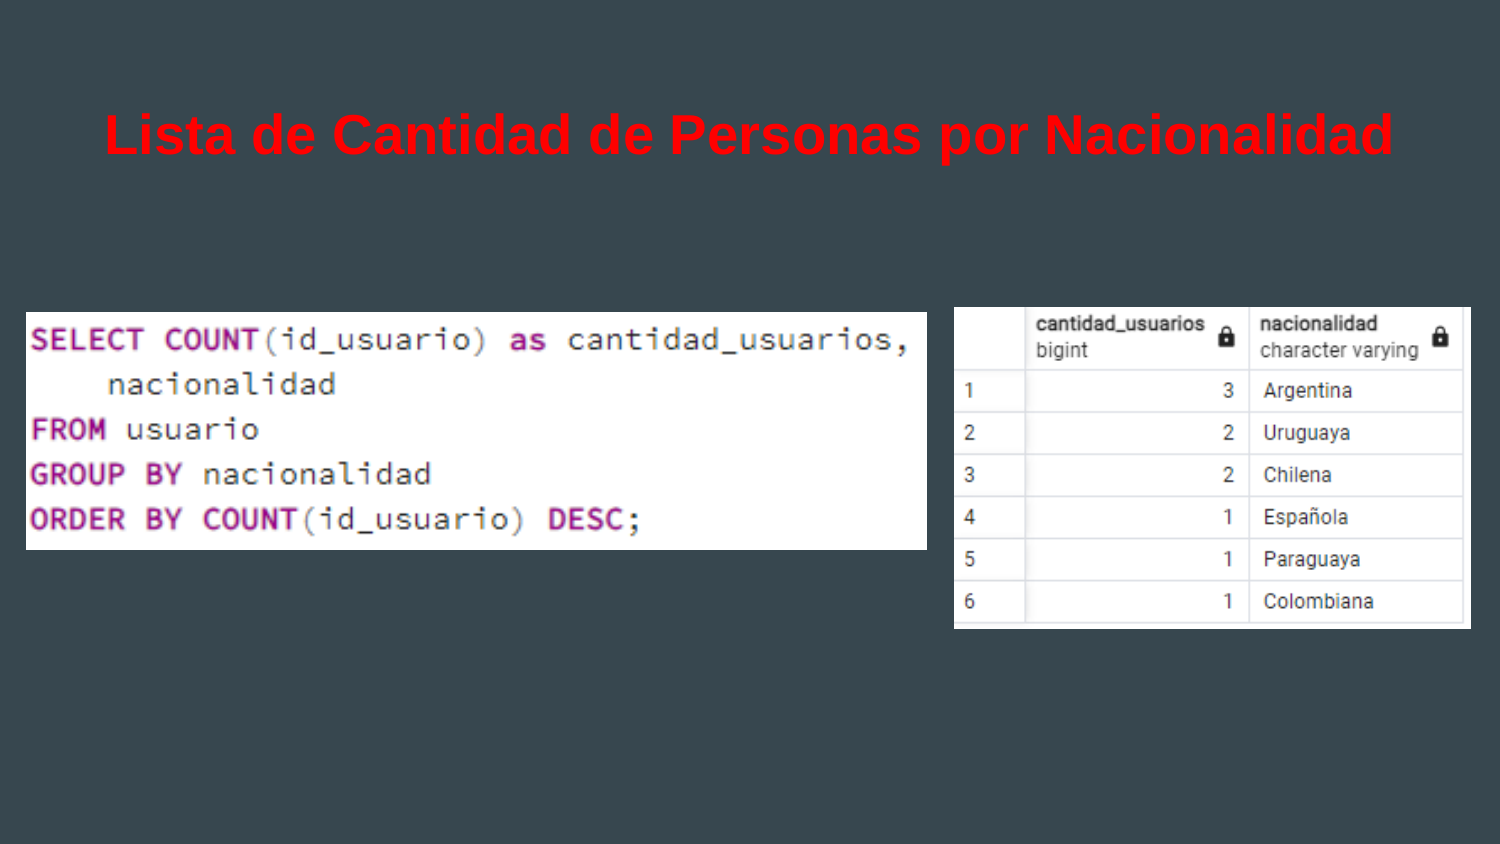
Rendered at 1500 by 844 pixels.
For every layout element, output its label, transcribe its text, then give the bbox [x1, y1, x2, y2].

picture [953, 307, 1472, 630]
title Lista de Cantidad de Personas por Nacionalidad [51, 72, 1449, 167]
picture [26, 311, 927, 550]
